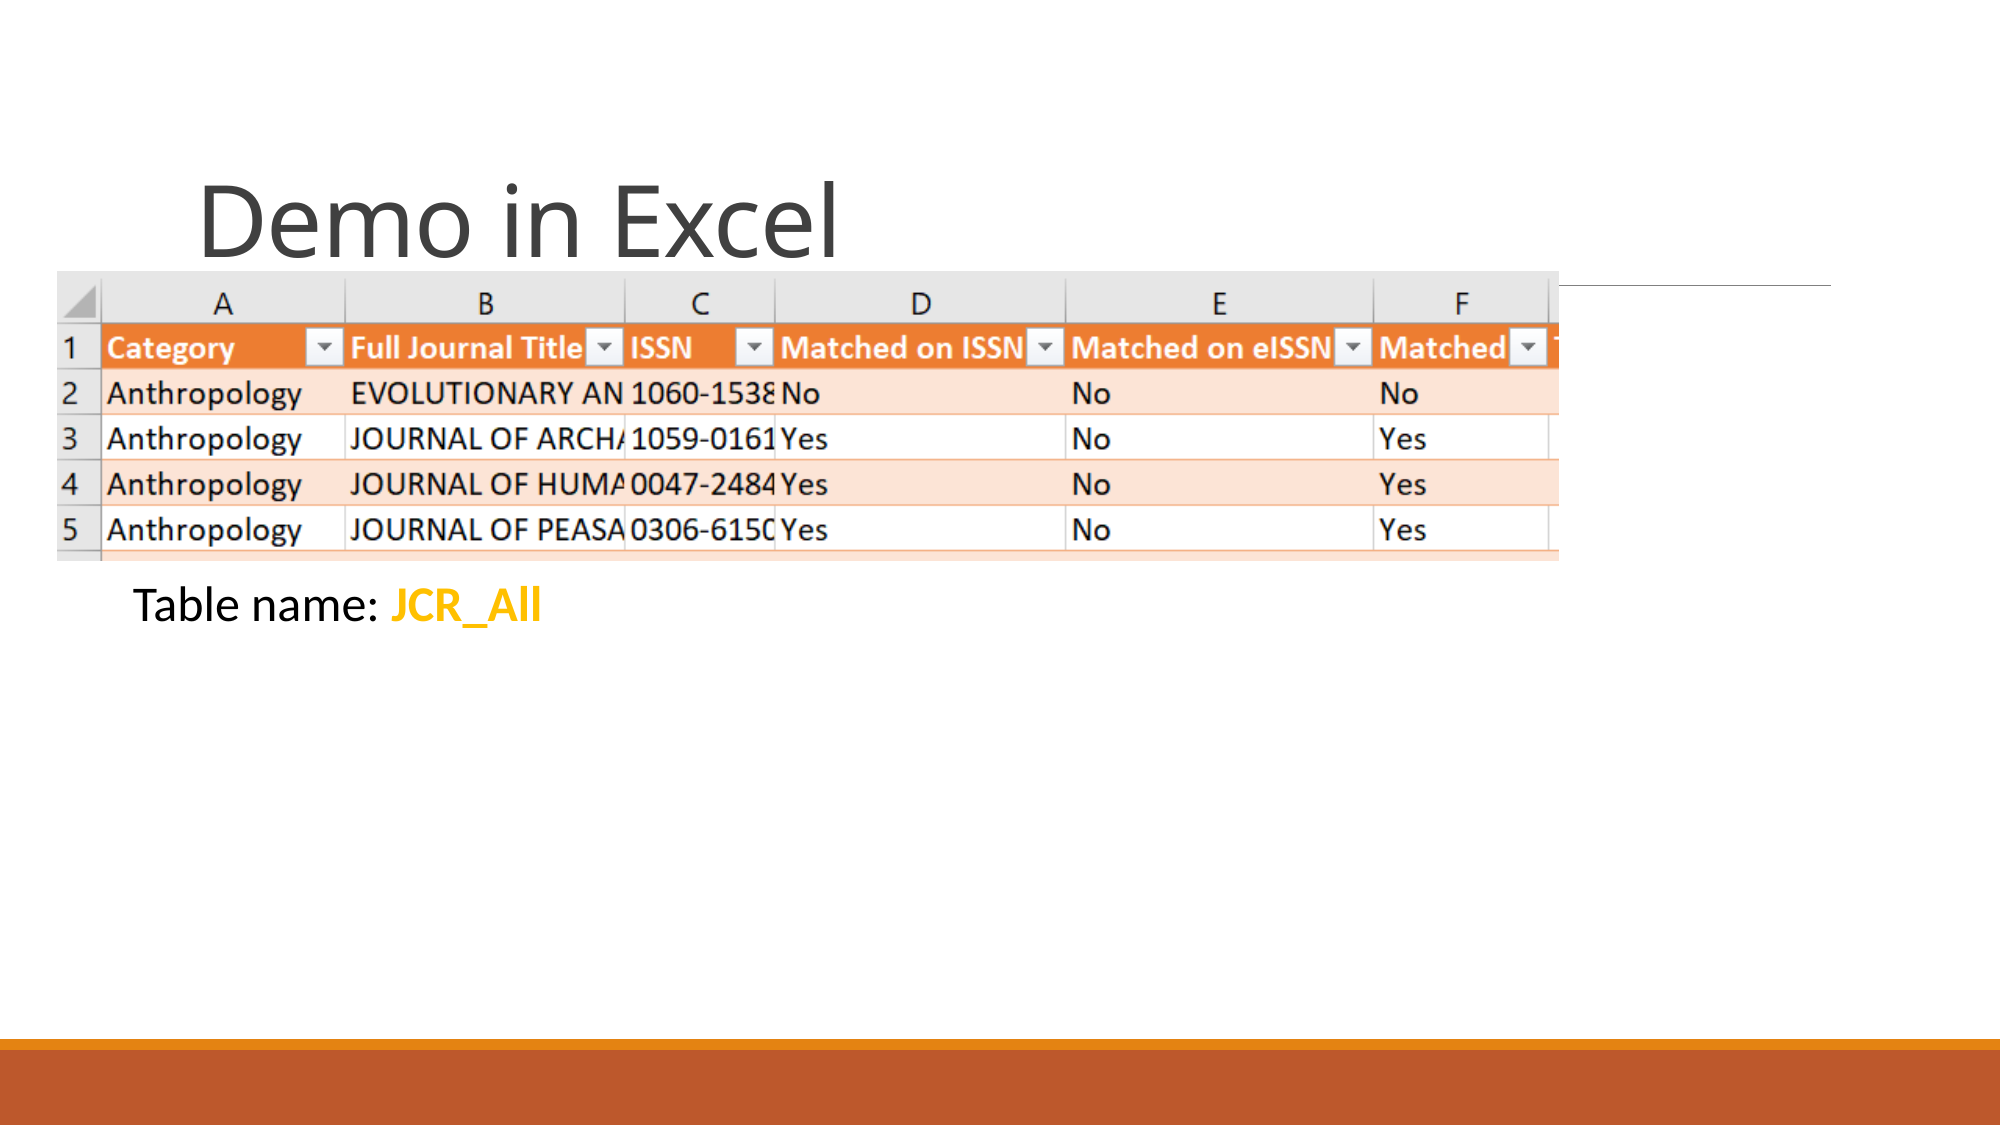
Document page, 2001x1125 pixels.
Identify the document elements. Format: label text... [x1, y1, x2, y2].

text_box Table name: JCR_All [118, 570, 558, 640]
picture [56, 270, 1560, 561]
title Demo in Excel [180, 47, 1830, 285]
